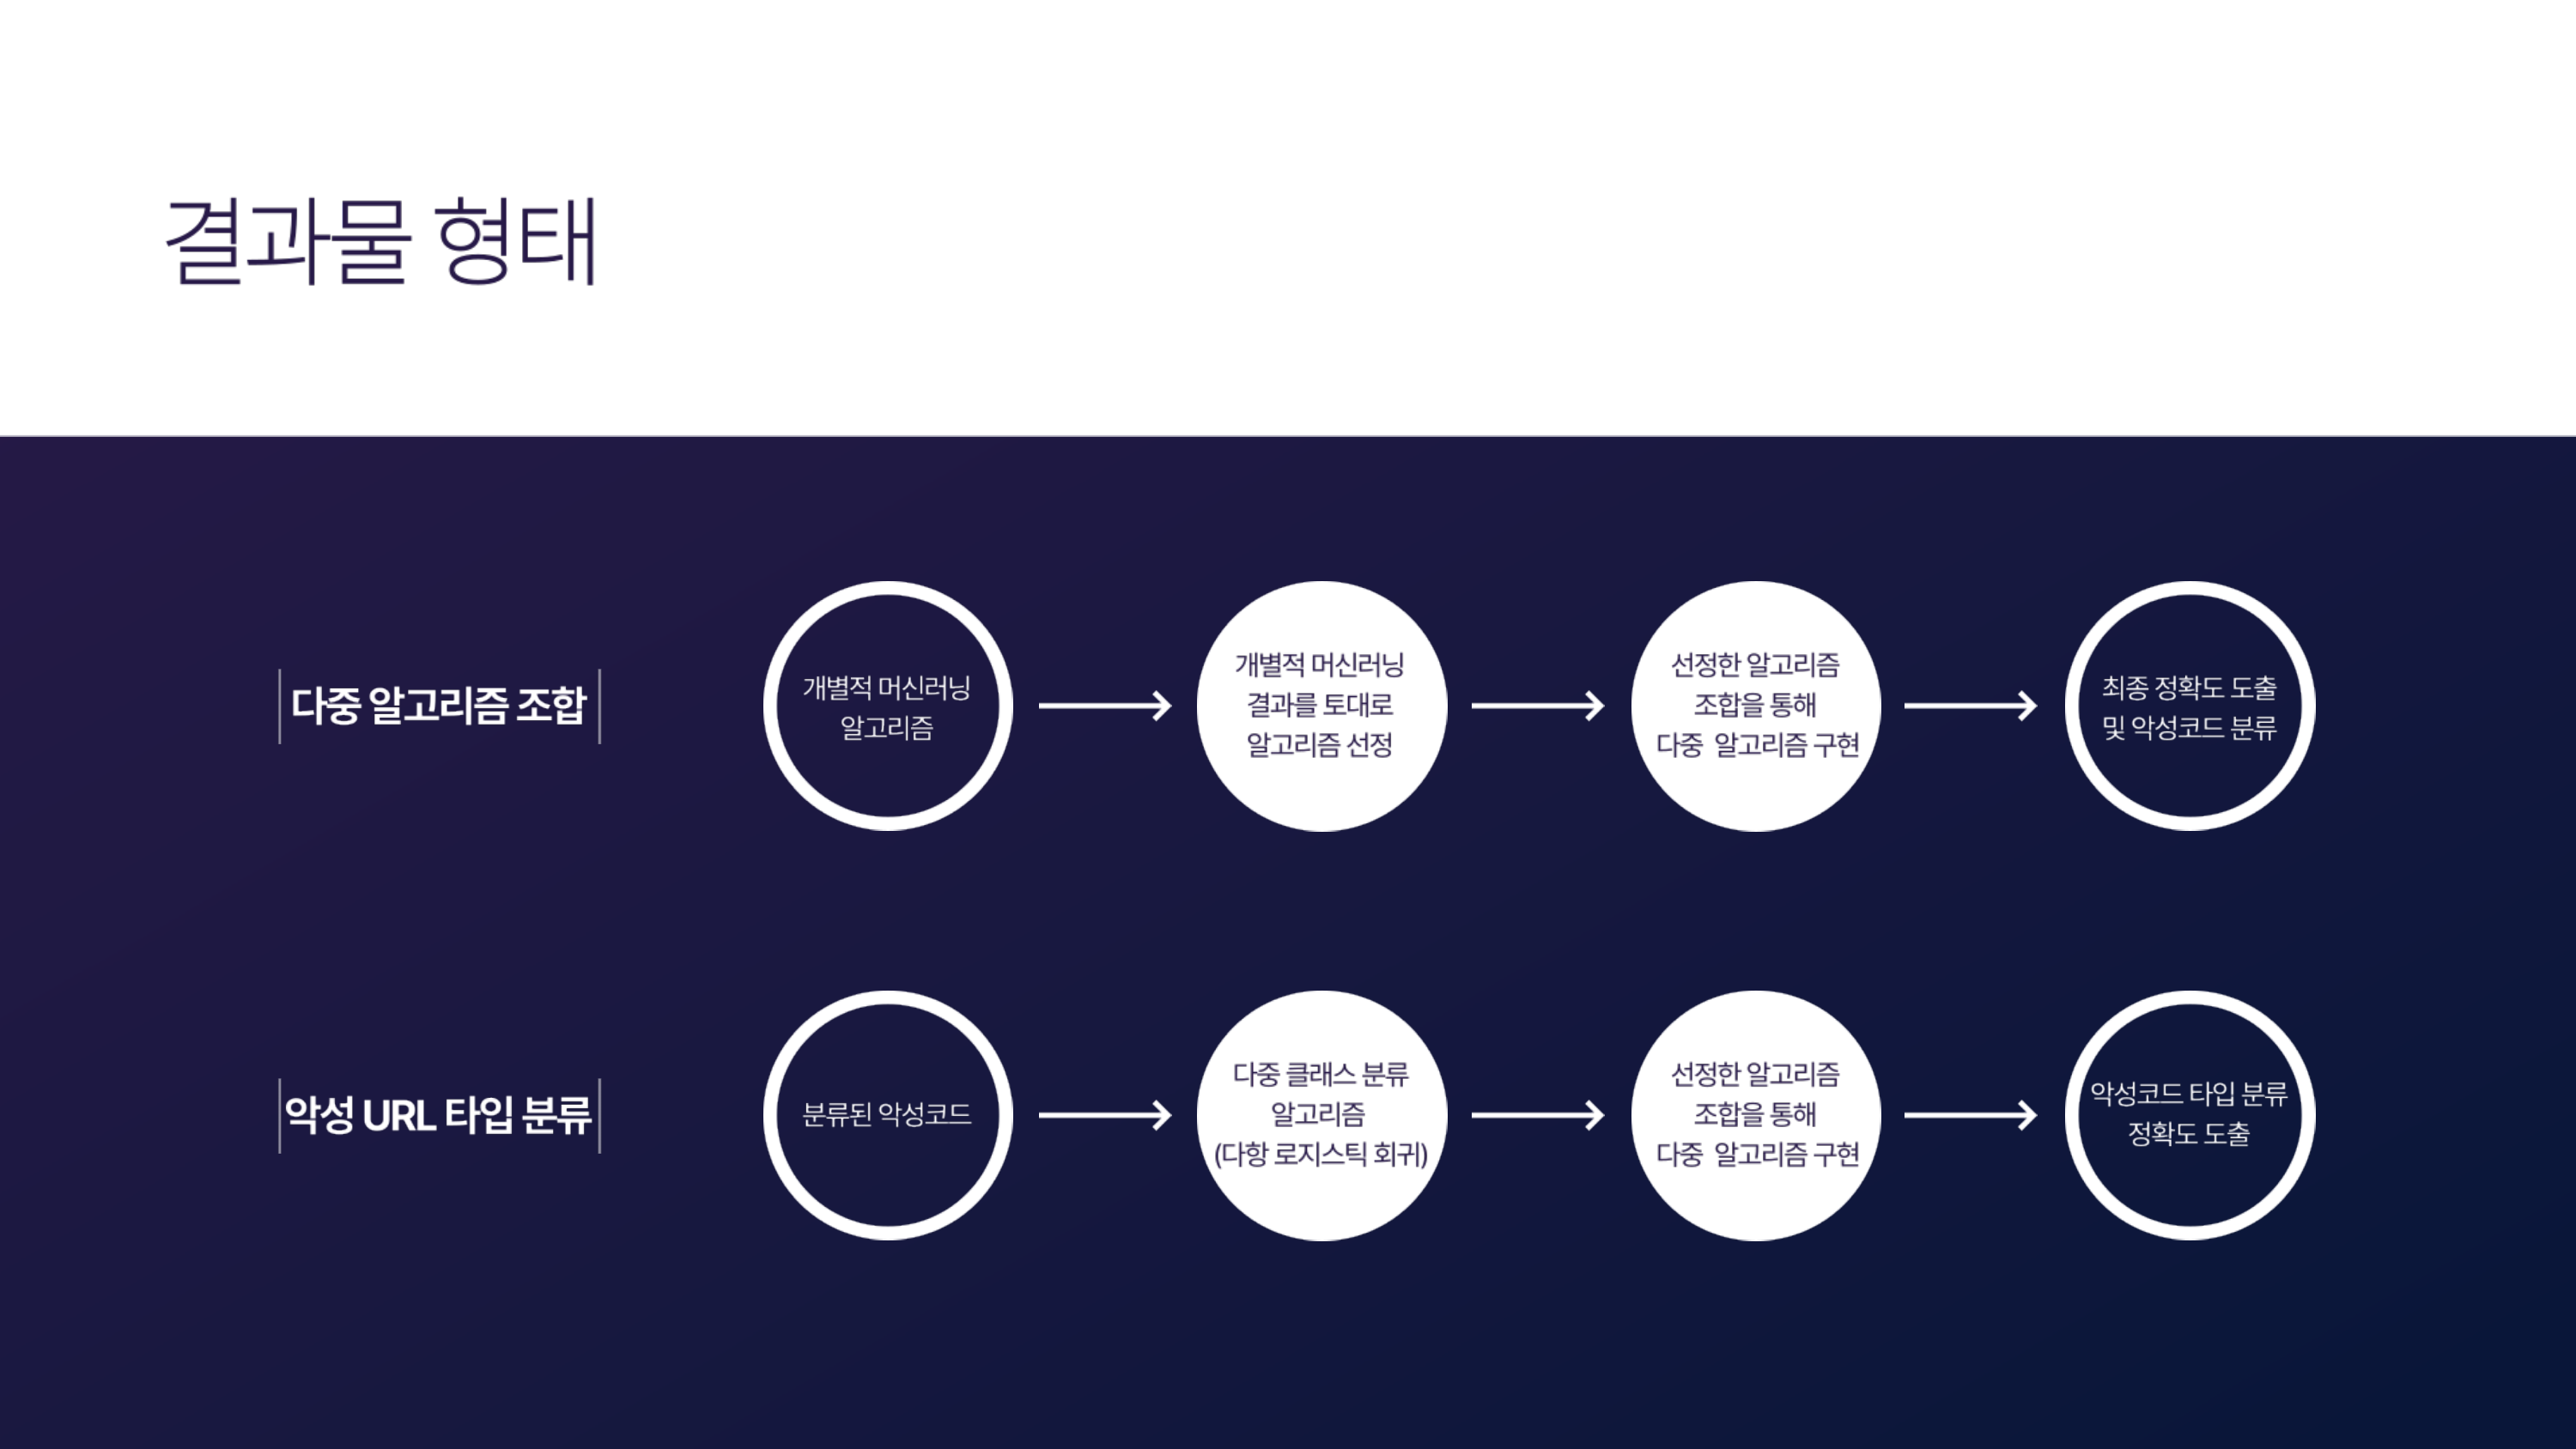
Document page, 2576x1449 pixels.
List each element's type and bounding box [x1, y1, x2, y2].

text_box [201, 991, 2316, 1241]
text_box [1038, 689, 1172, 724]
text_box [0, 446, 2576, 1449]
text_box [0, 0, 2576, 437]
text_box [762, 581, 1013, 832]
text_box [1905, 689, 2038, 724]
picture [2077, 664, 2293, 755]
picture [1208, 641, 1419, 773]
picture [1646, 641, 1875, 773]
picture [194, 670, 609, 745]
text_box [1472, 689, 1605, 724]
text_box [2065, 581, 2316, 832]
picture [778, 664, 987, 755]
text_box [1631, 581, 1881, 832]
text_box [1197, 581, 1448, 832]
picture [147, 157, 645, 331]
